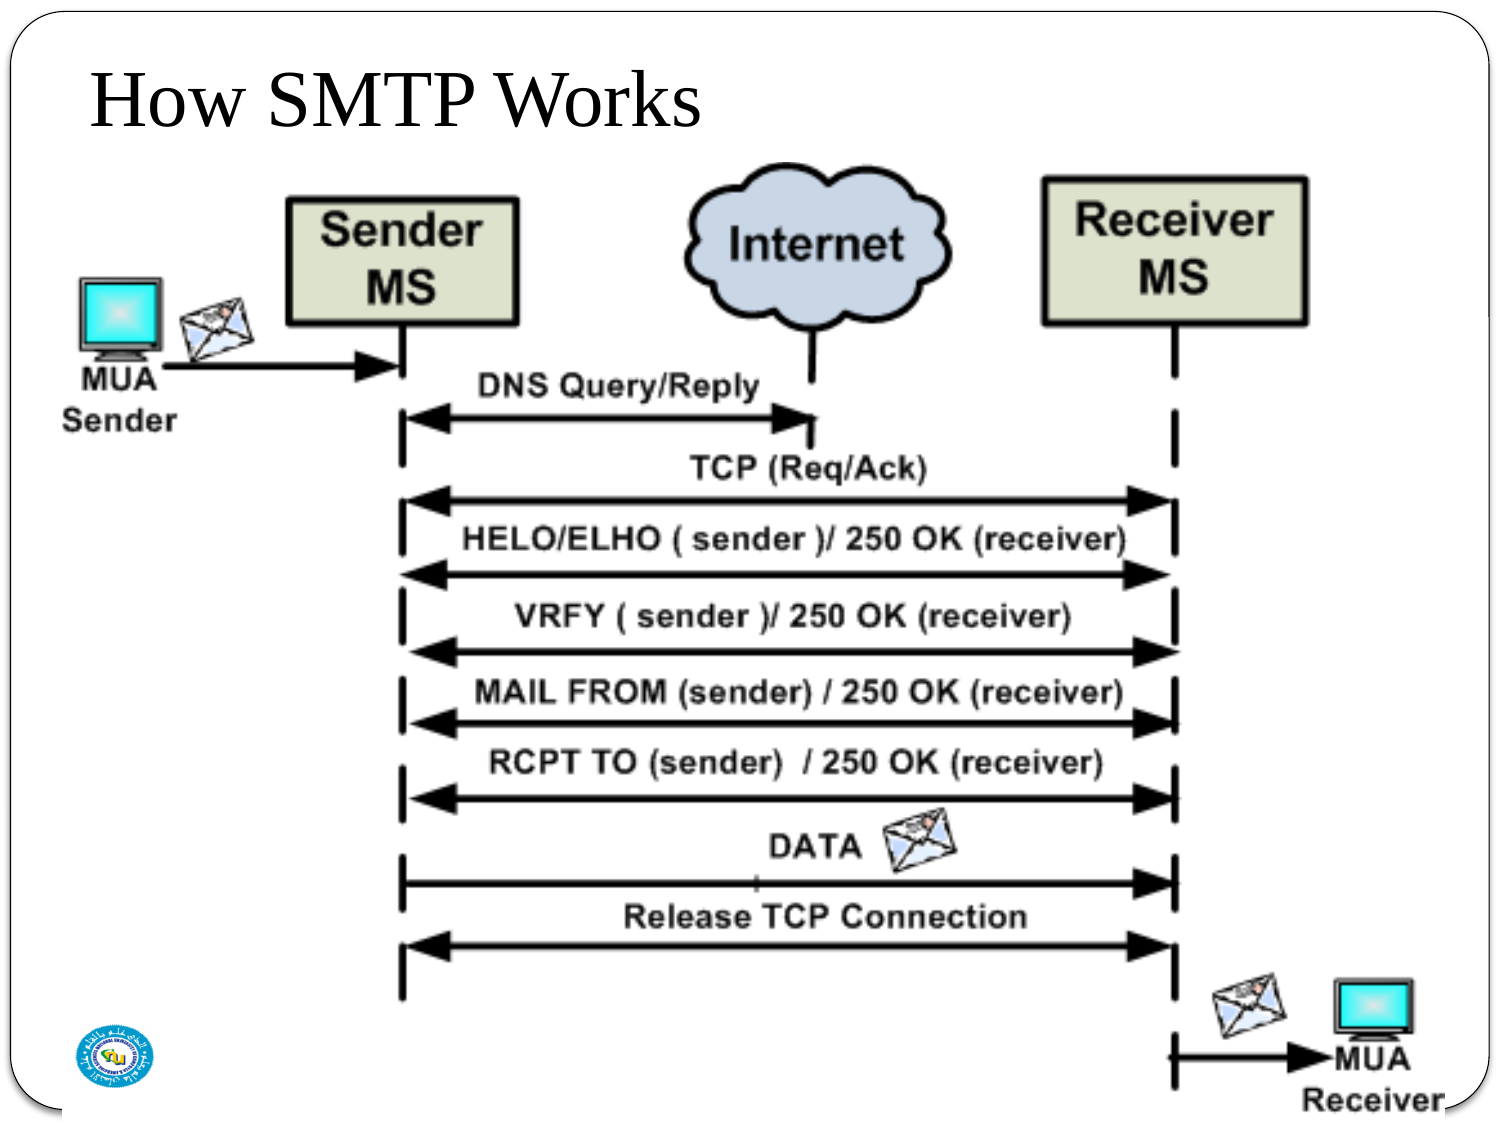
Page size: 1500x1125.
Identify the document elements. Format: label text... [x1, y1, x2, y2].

title How SMTP Works [75, 37, 1350, 158]
picture [62, 162, 1445, 1125]
